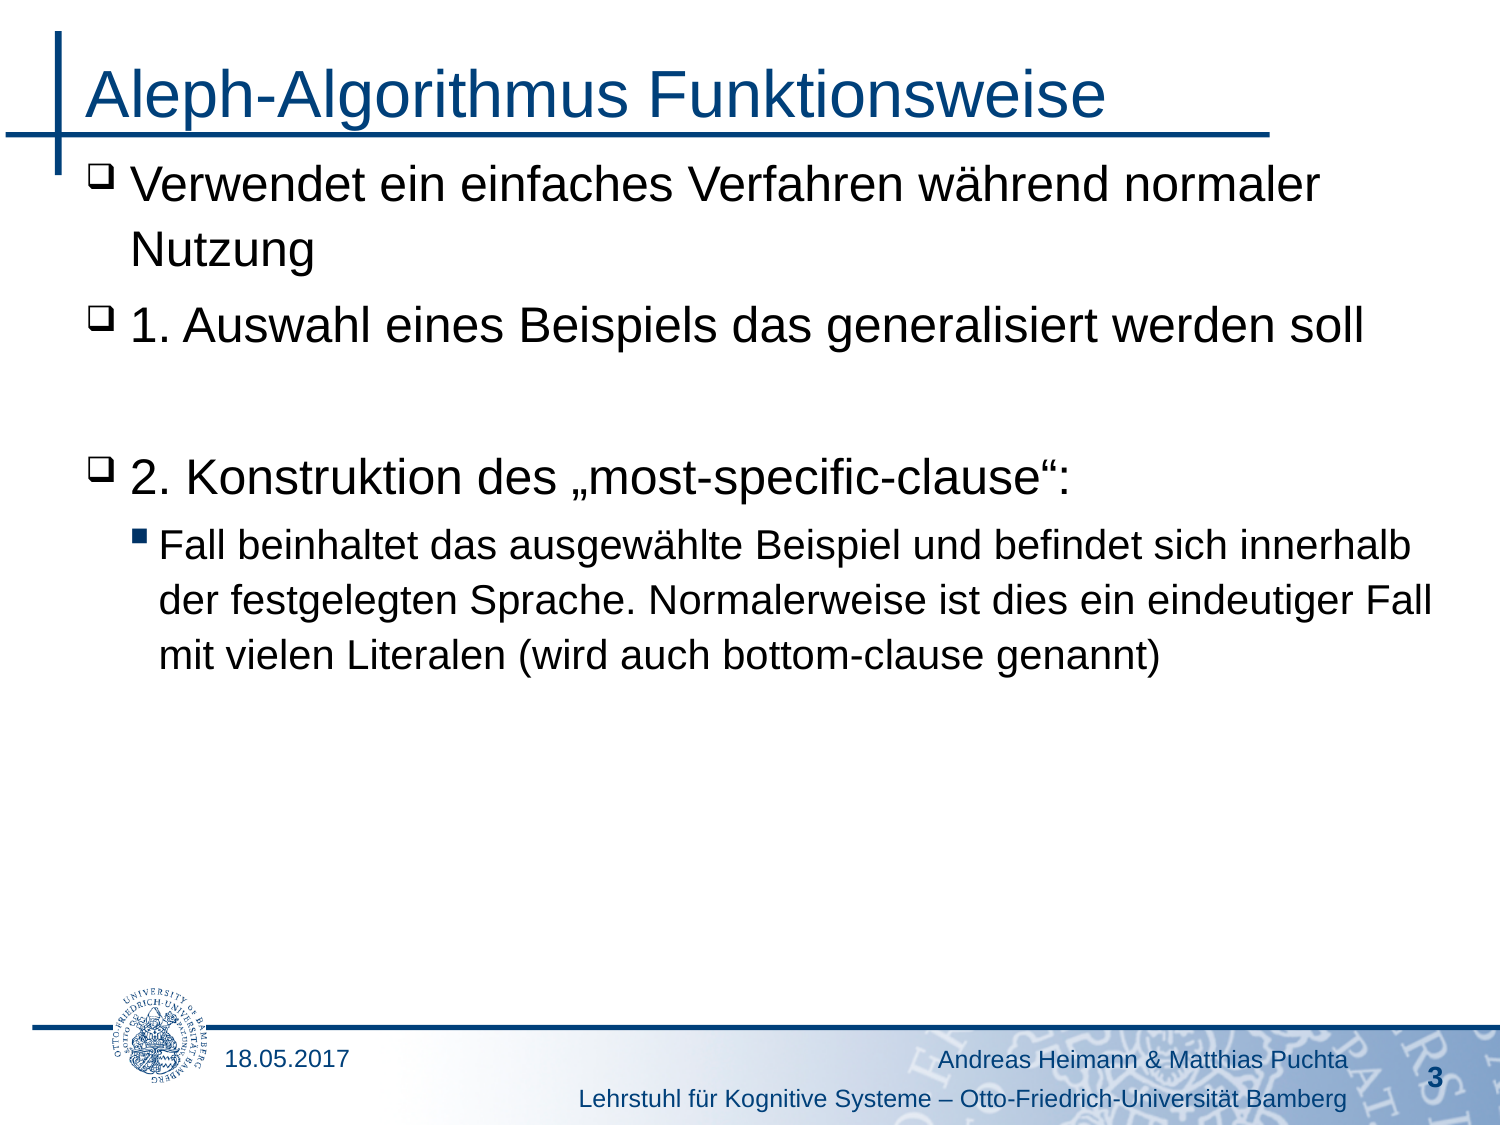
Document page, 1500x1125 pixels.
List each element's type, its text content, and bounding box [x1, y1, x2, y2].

picture [0, 1026, 1500, 1125]
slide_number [218, 1045, 432, 1097]
slide_number 3 [1380, 1051, 1460, 1107]
list Verwendet ein einfaches Verfahren während normaler Nutzung 1. Auswahl eines Beispiels das generalisiert werden soll 2. Konstruktion des „most-specific-clause“: Fall beinhaltet das ausgewählte Beispiel und befindet sich innerhalb der festgelegten Sprache. Normalerweise ist dies ein eindeutiger Fall mit vielen Literalen (wird auch bottom-clause genannt) [70, 137, 1477, 1045]
footer Andreas Heimann & Matthias Puchta [451, 1045, 1353, 1083]
title Aleph-Algorithmus Funktionsweise [70, 43, 1365, 137]
